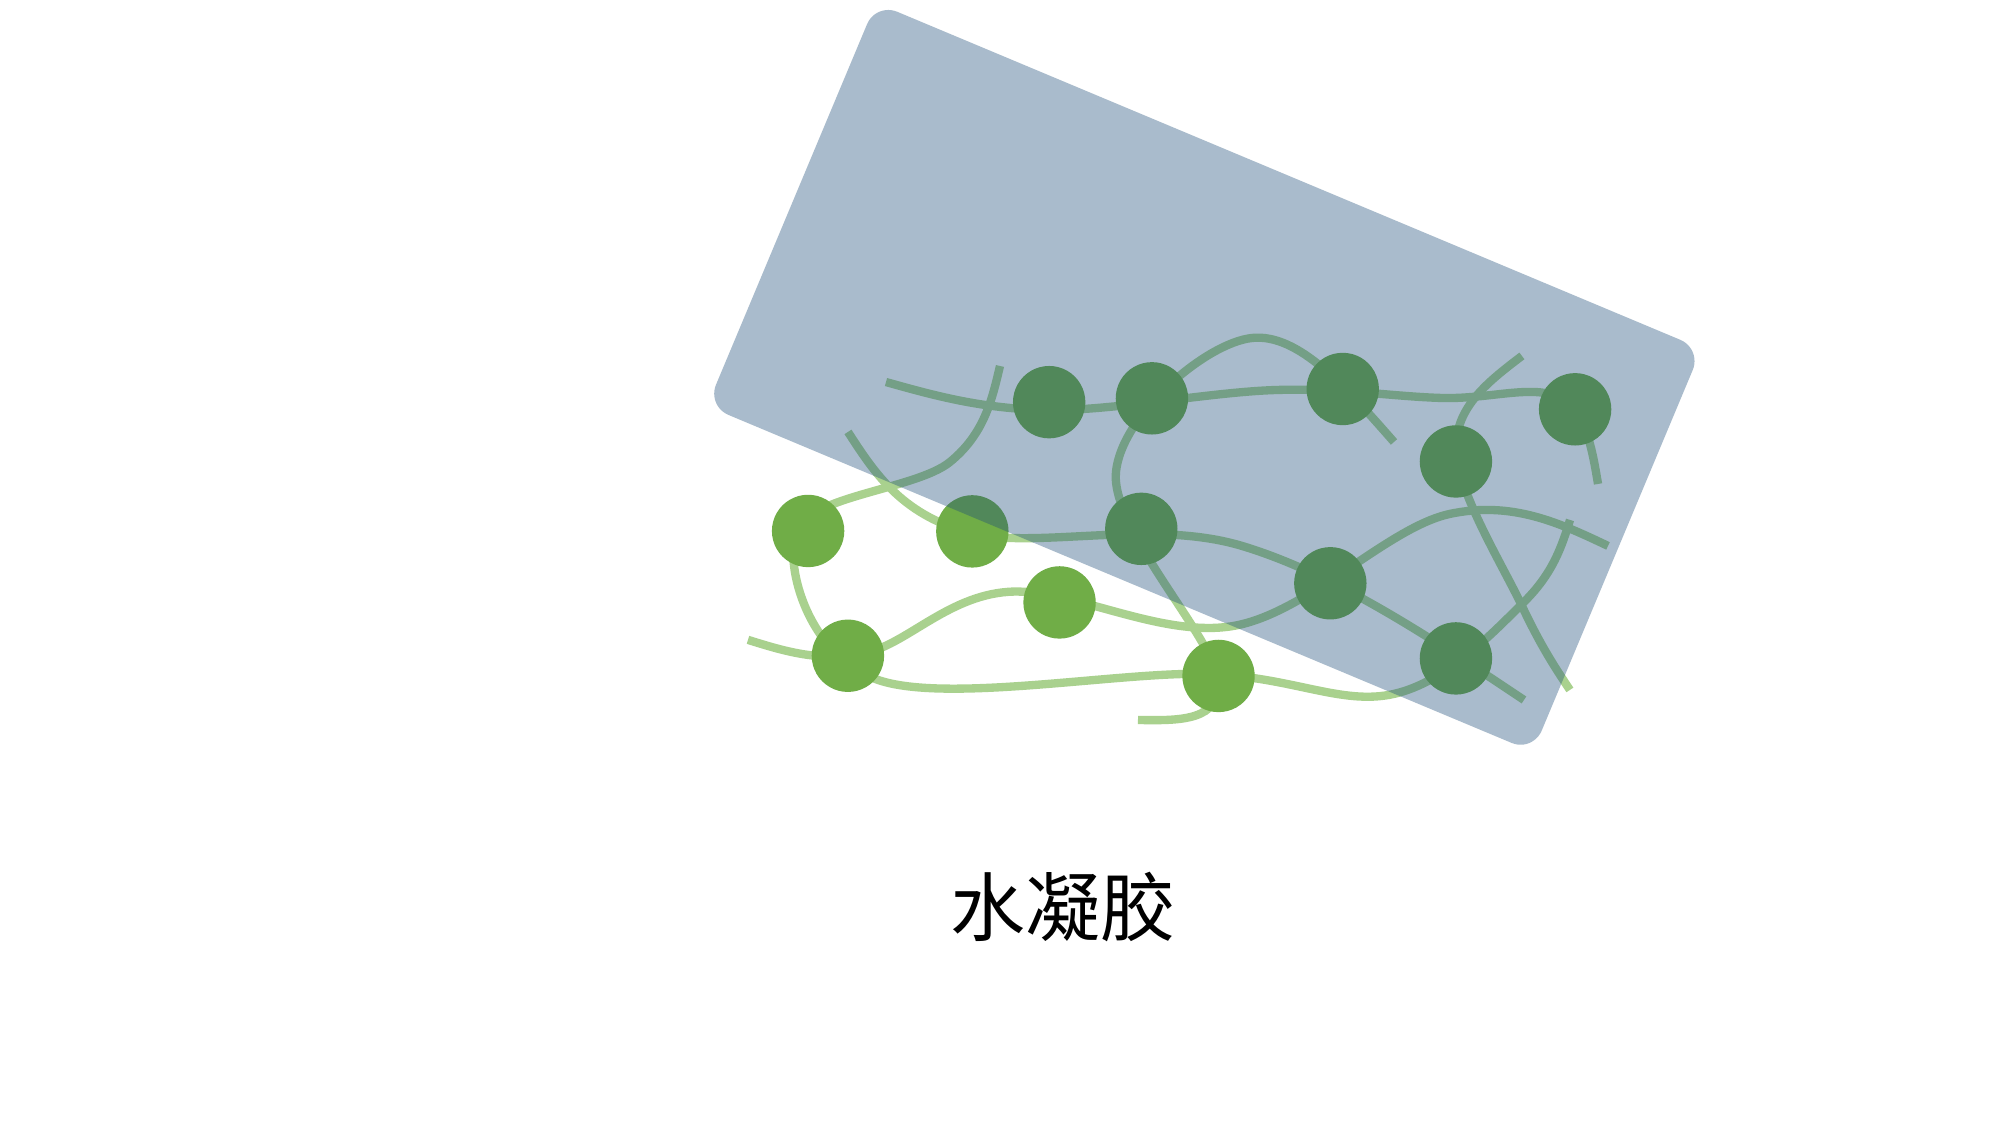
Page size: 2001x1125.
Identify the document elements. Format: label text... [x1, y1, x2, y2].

text_box [770, 493, 846, 569]
text_box [1215, 627, 1392, 698]
text_box [1178, 605, 1226, 642]
text_box [1009, 535, 1019, 539]
text_box 水凝胶 [936, 852, 1721, 958]
text_box [1181, 638, 1256, 714]
text_box [1564, 673, 1571, 691]
text_box [713, 8, 1696, 746]
text_box [1022, 565, 1097, 640]
text_box [935, 507, 1010, 569]
text_box [872, 591, 1023, 647]
text_box [747, 632, 818, 656]
text_box [877, 608, 1201, 690]
text_box [1097, 595, 1192, 628]
text_box [810, 618, 886, 693]
text_box [882, 481, 943, 522]
text_box [793, 486, 1153, 632]
text_box [1137, 673, 1206, 721]
